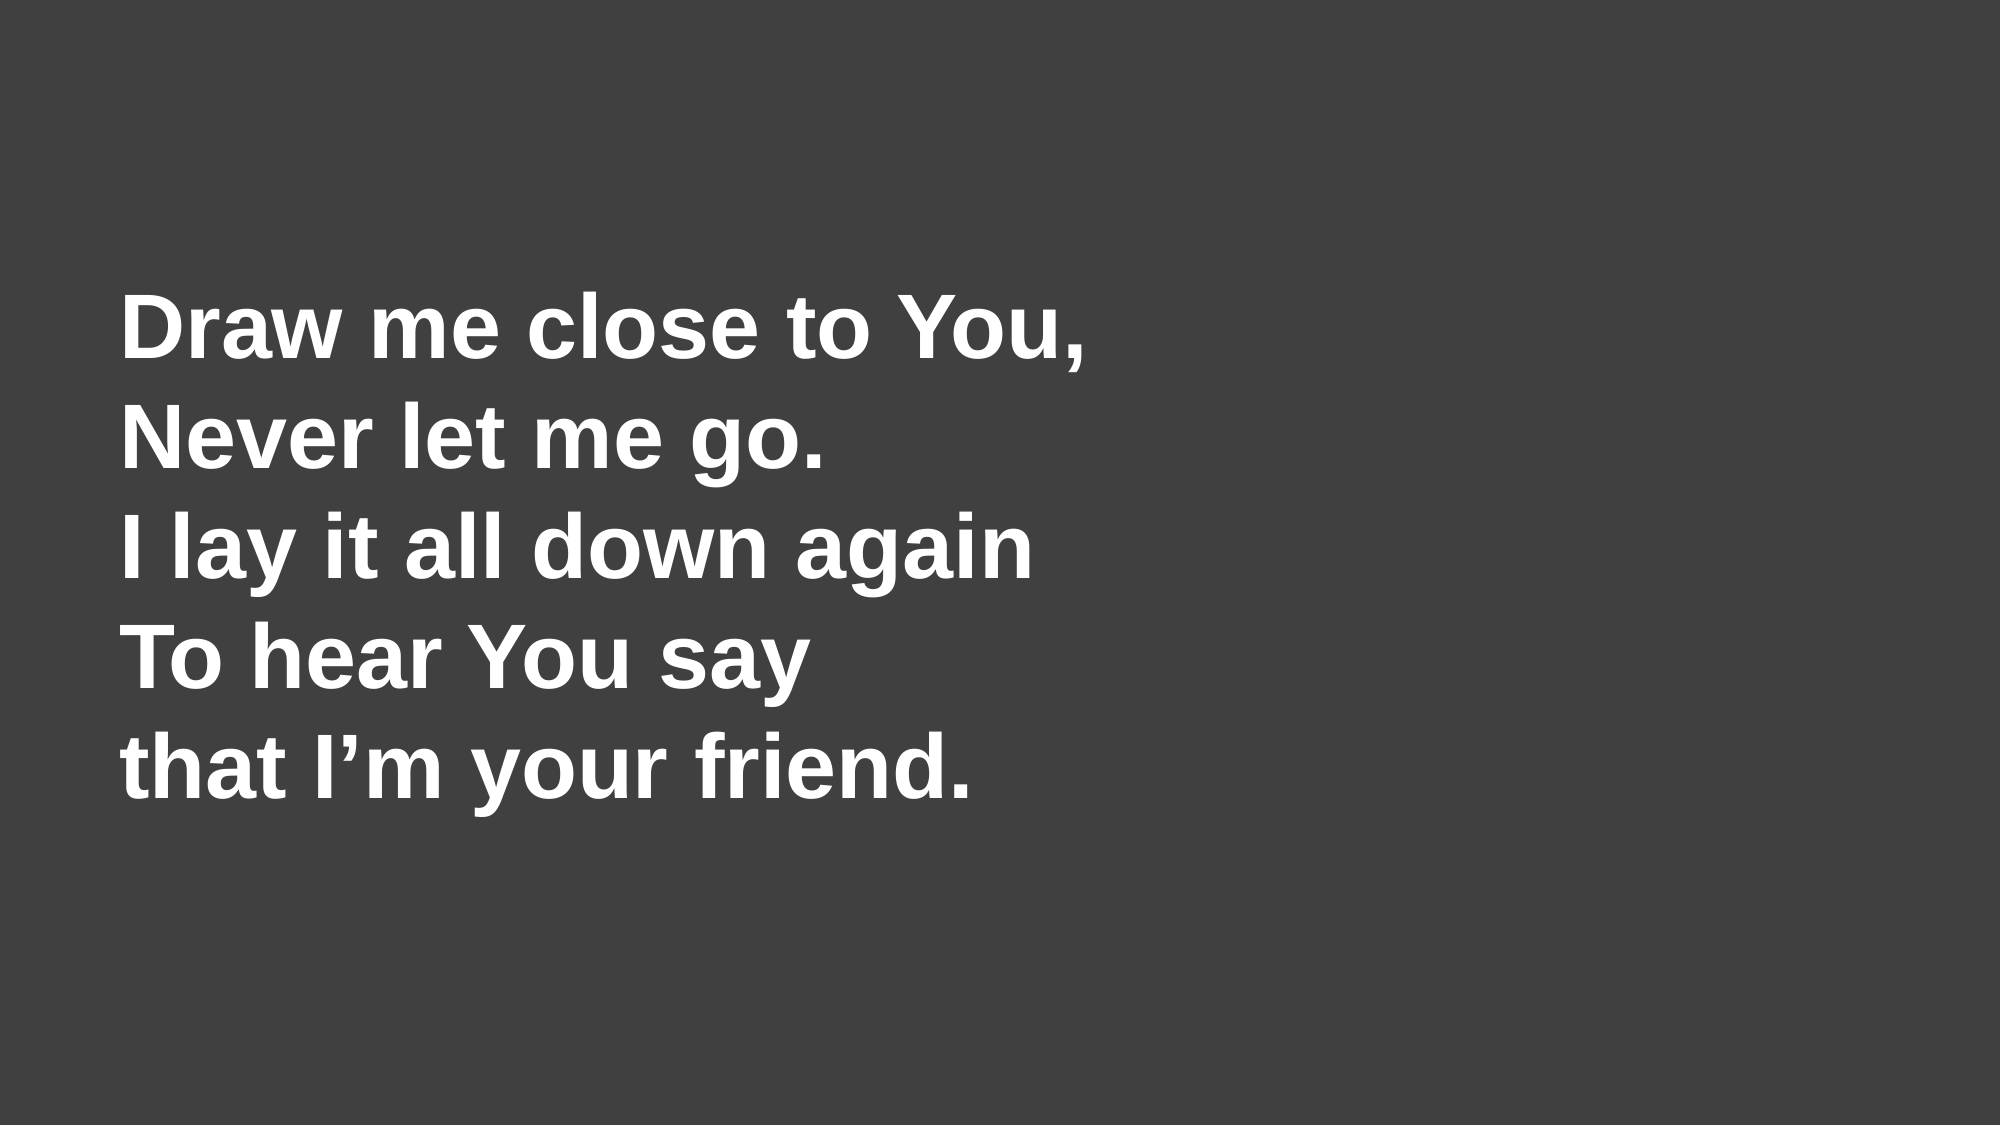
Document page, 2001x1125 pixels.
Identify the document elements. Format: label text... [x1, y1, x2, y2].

title Draw me close to You, Never let me go. I lay it all down again To hear You say that I’m your friend. [104, 33, 2000, 1052]
